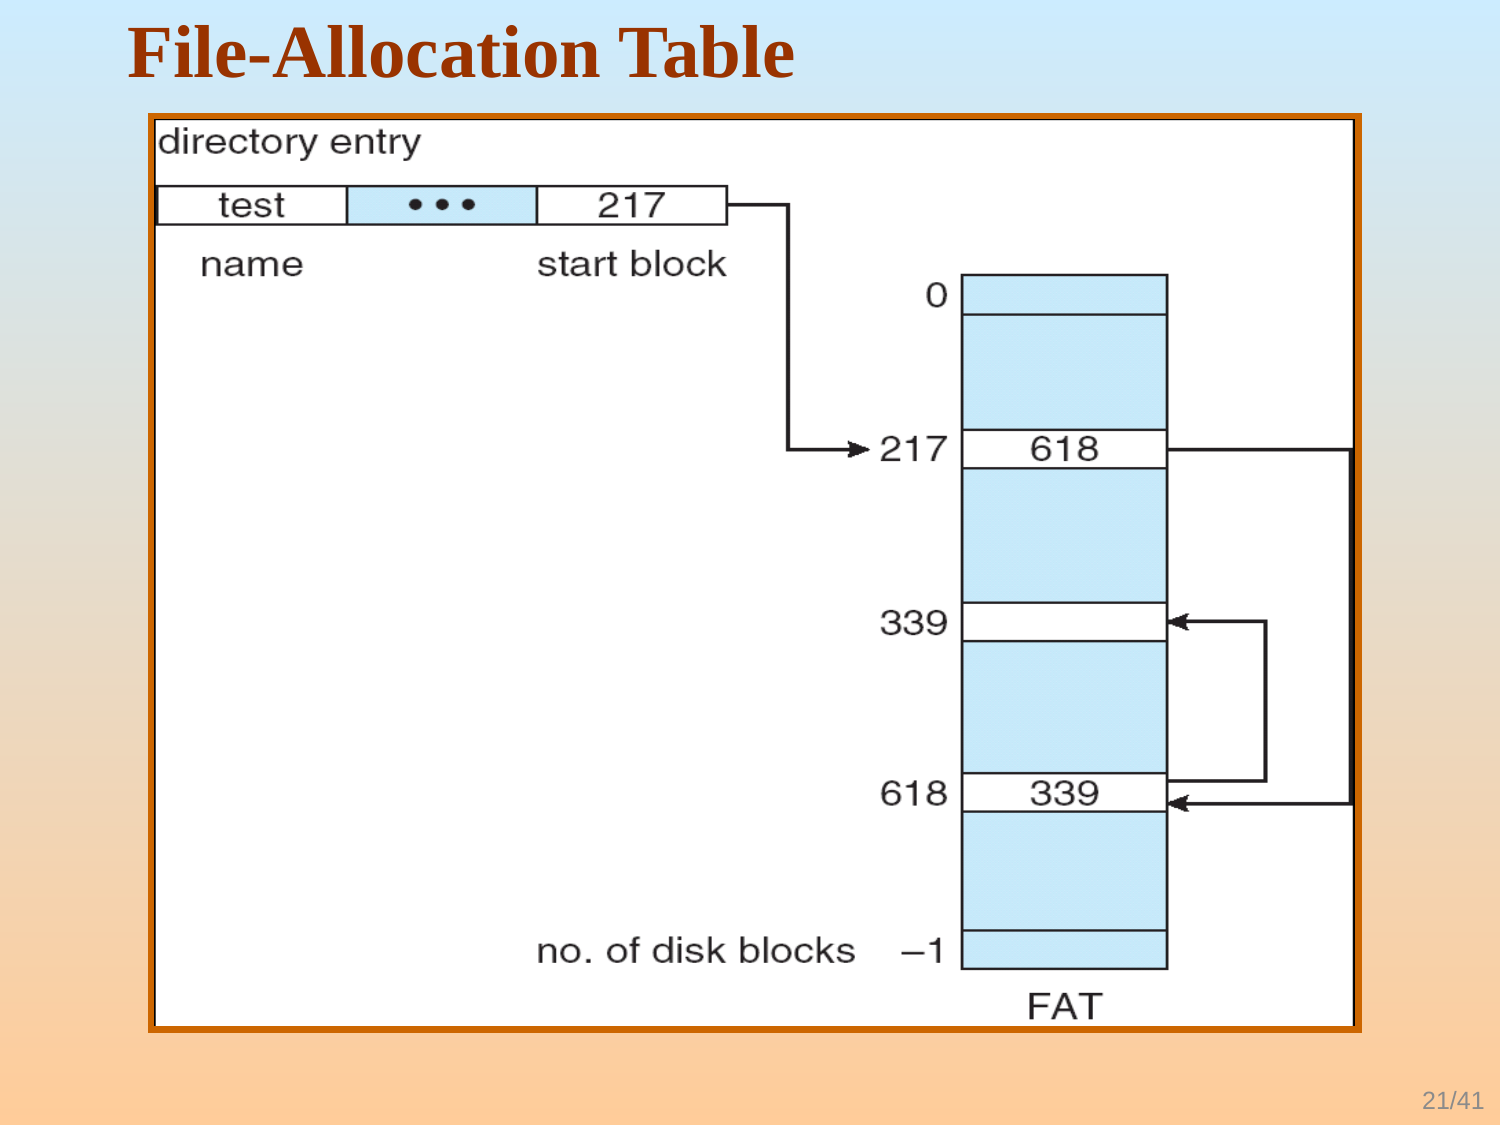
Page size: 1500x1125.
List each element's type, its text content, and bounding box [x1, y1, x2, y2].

slide_number 21/41 [1241, 1074, 1500, 1125]
picture [153, 118, 1356, 1027]
title File-Allocation Table [112, 0, 1438, 101]
